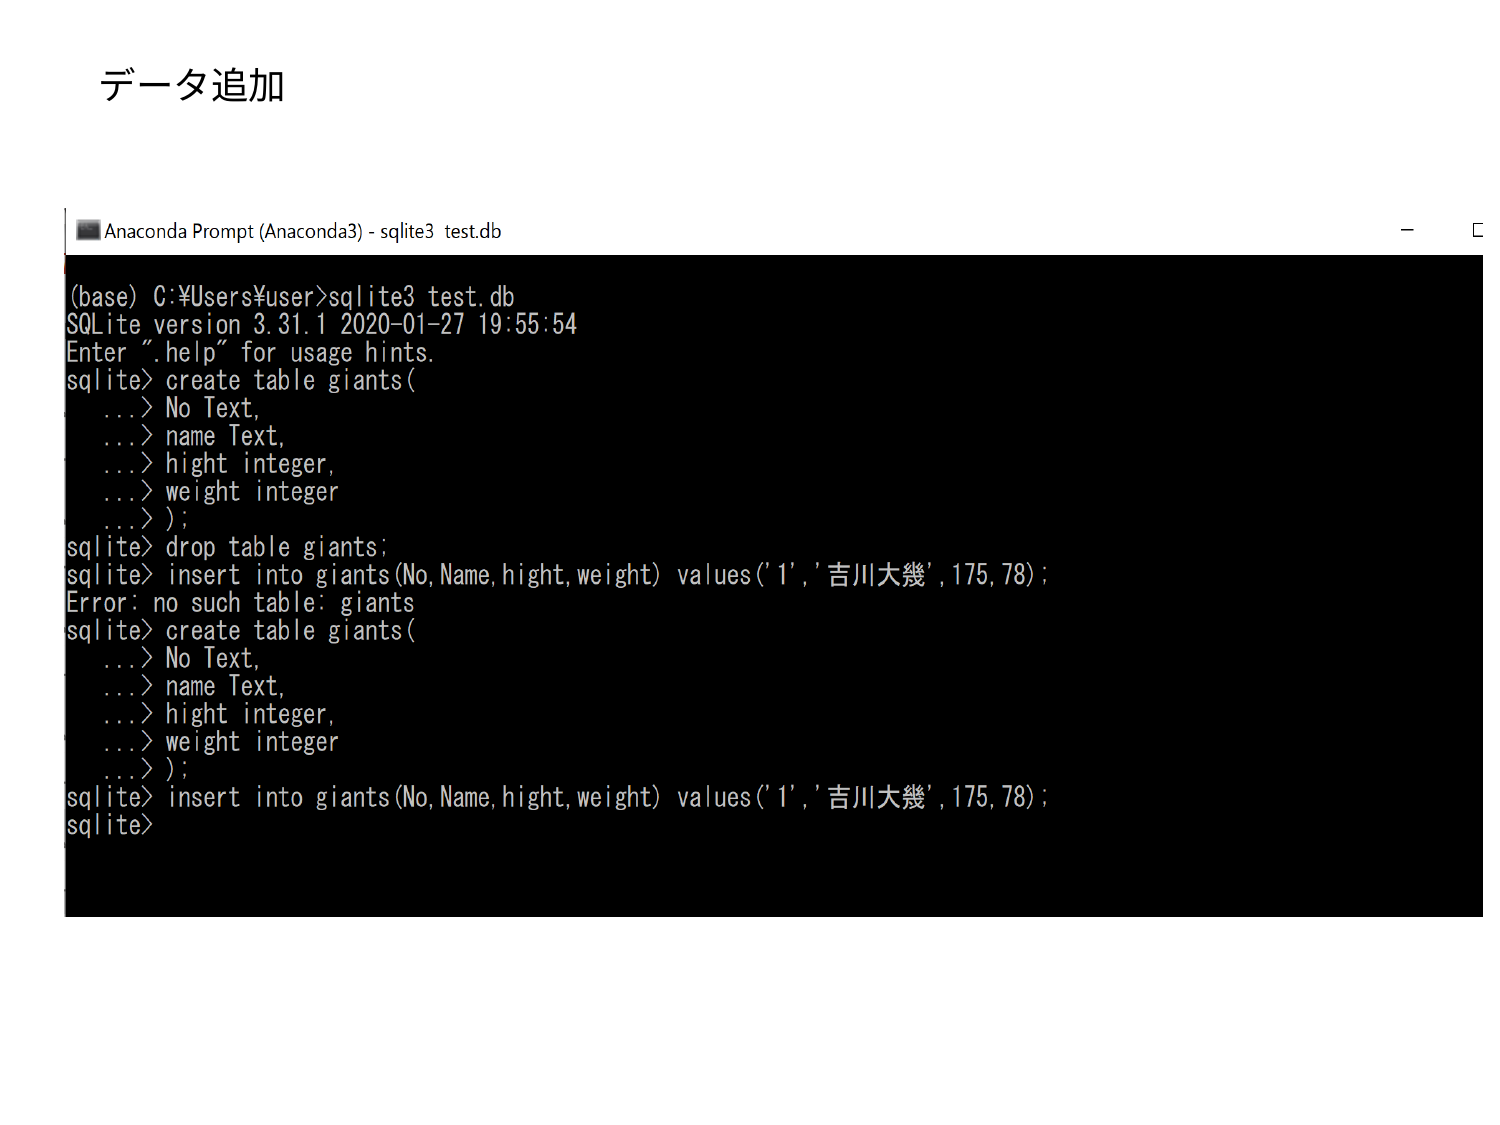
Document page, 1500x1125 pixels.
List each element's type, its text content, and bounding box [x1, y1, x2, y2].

picture [64, 207, 1483, 918]
text_box データ追加 [83, 54, 301, 115]
